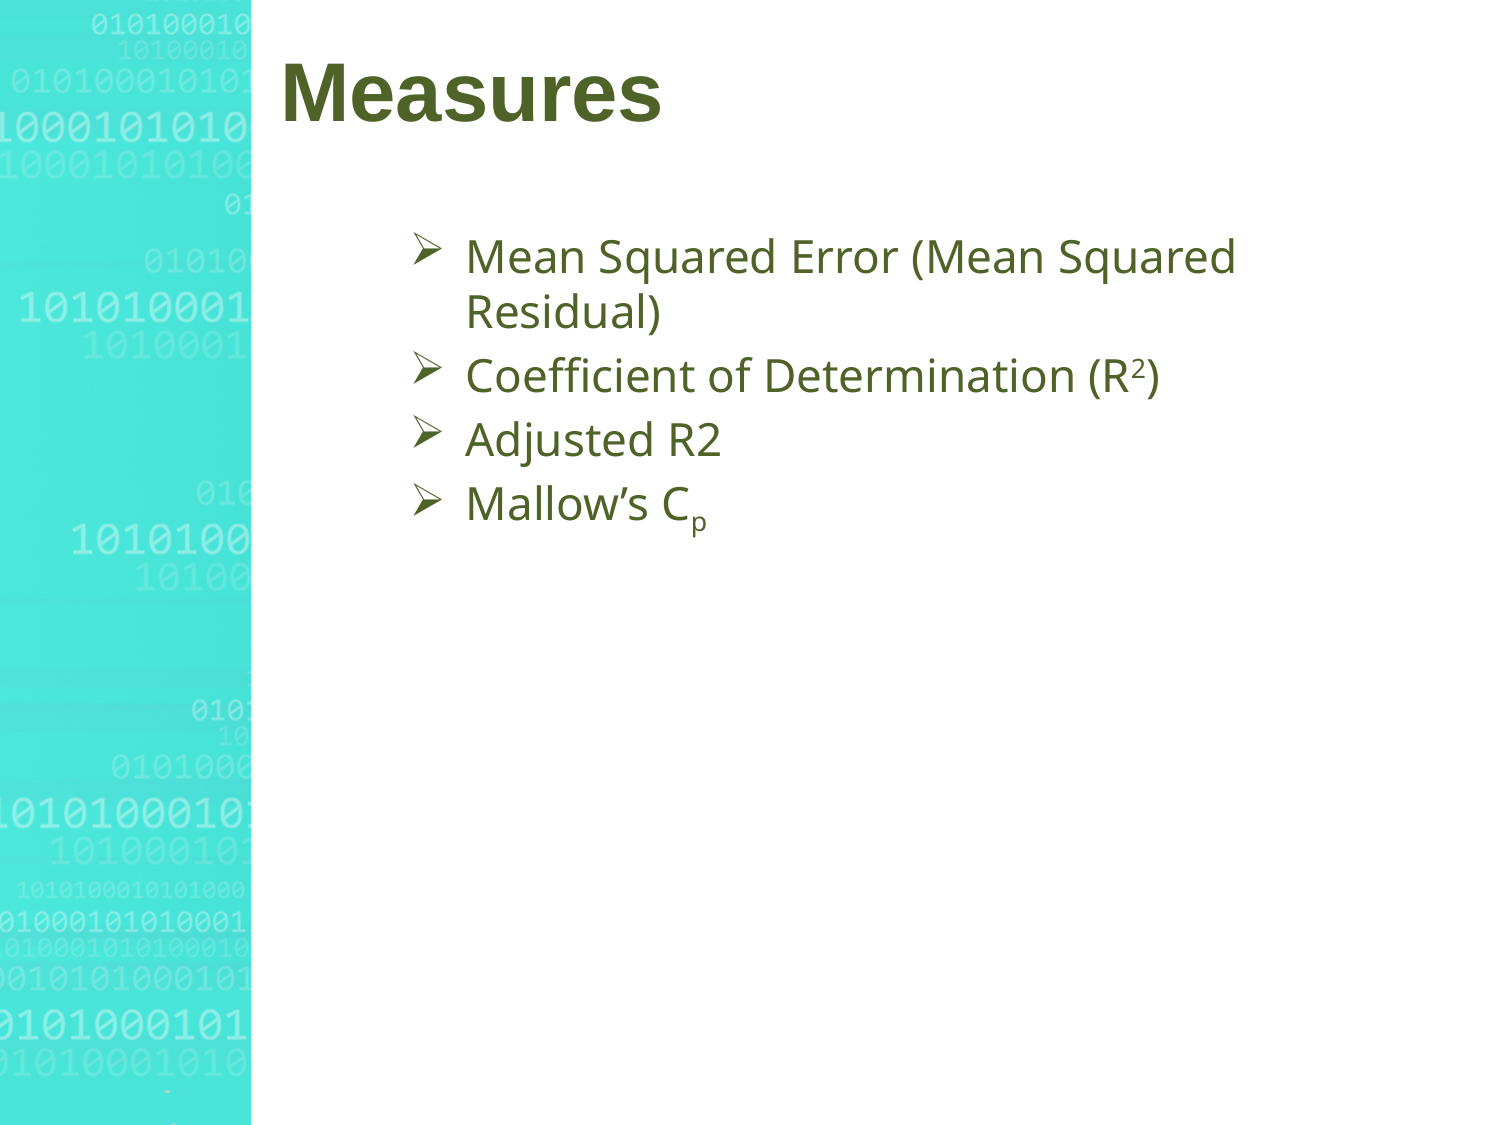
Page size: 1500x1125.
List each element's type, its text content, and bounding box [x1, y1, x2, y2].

picture [0, 0, 1500, 1125]
title Measures [265, 0, 1500, 176]
list Mean Squared Error (Mean Squared Residual) Coefficient of Determination (R2) Adjusted R2 Mallow’s Cp [344, 219, 1422, 1028]
